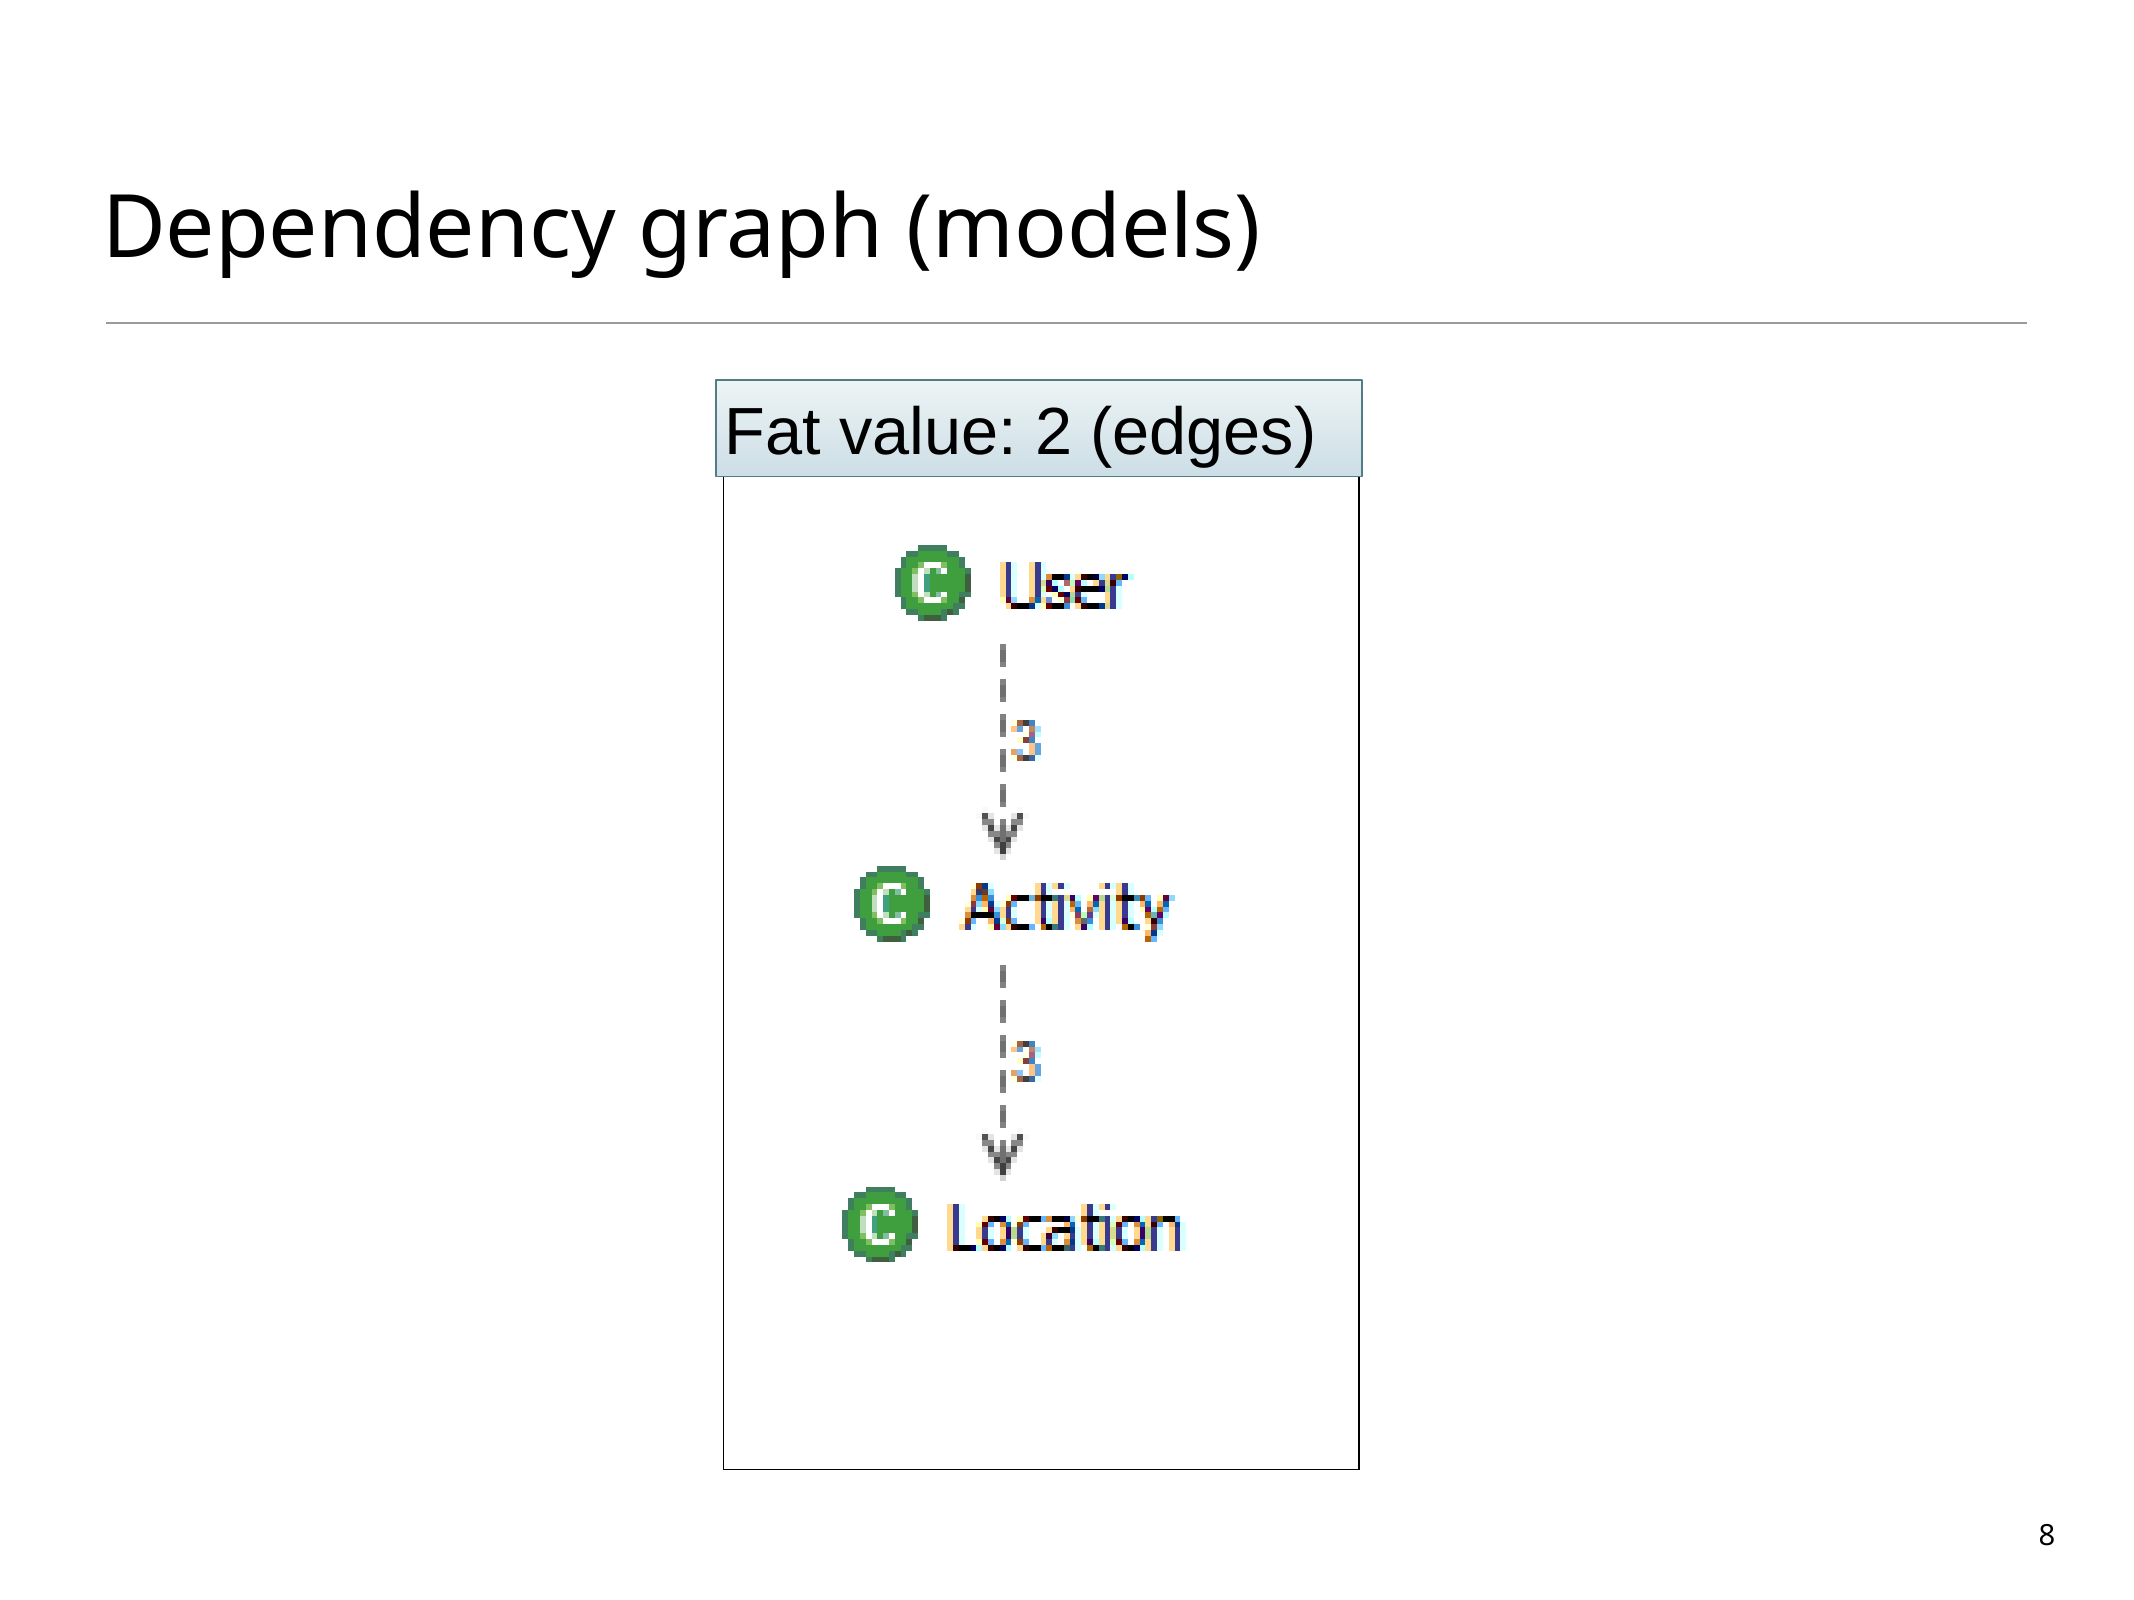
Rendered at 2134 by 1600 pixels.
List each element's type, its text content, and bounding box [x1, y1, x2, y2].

text_box Fat value: 2 (edges) [715, 379, 1363, 477]
slide_number 8 [2011, 1507, 2065, 1559]
picture [723, 421, 1359, 1469]
title Dependency graph (models) [93, 53, 2041, 284]
